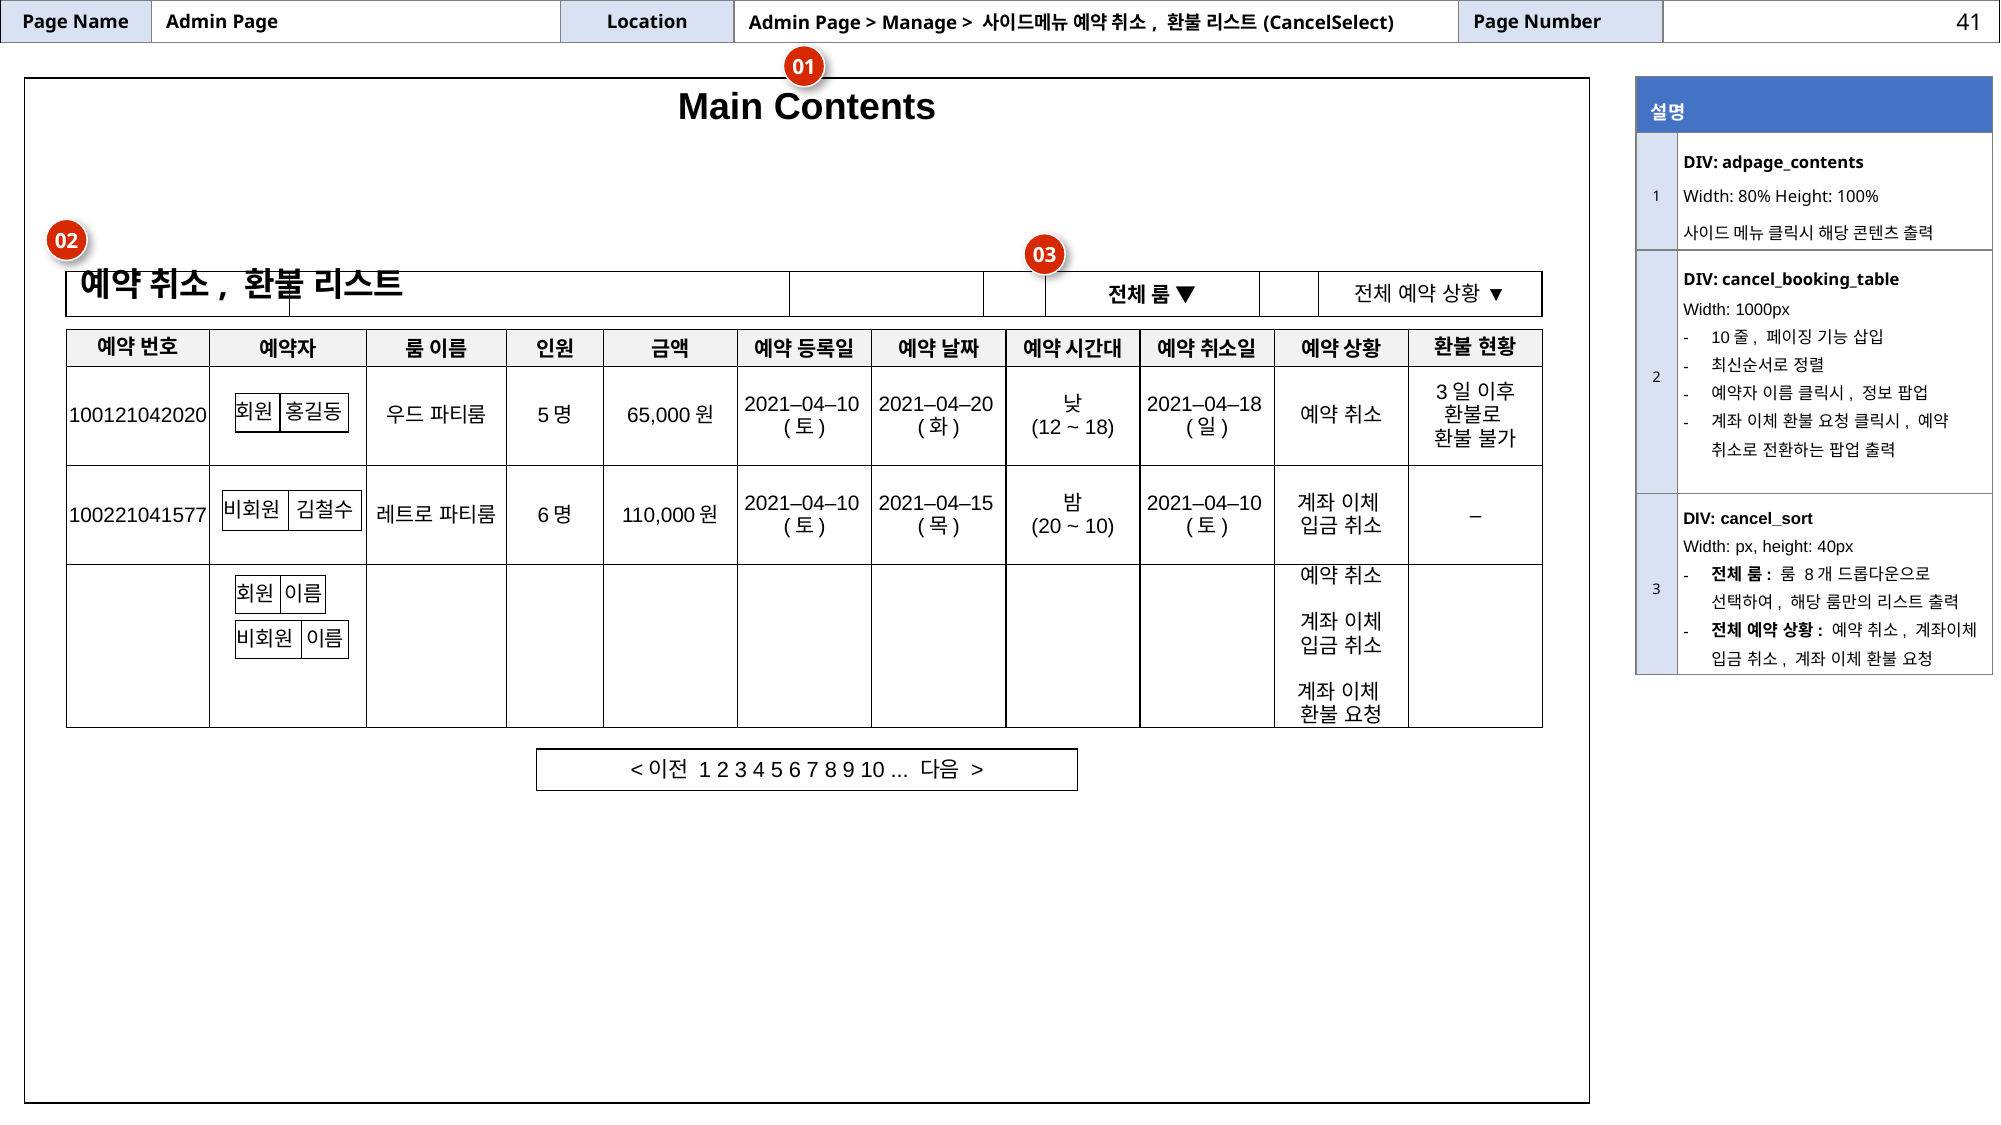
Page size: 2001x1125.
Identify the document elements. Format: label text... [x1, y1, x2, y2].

table_header [1260, 272, 1318, 316]
table_header 회원 [236, 576, 280, 613]
table_header [790, 311, 983, 316]
table_header [67, 311, 289, 316]
table_header 예약 취소일 [1141, 330, 1274, 366]
table_header [1664, 1, 1999, 42]
table_cell [738, 565, 871, 727]
table_header 설명 [1637, 77, 1992, 132]
table_cell 우드 파티룸 [367, 367, 506, 465]
table_cell 2021–04–10 (토) [738, 466, 871, 564]
table_cell 3 [1637, 494, 1677, 674]
table_cell 100221041577 [67, 466, 209, 564]
table_header 이름 [302, 621, 348, 658]
table_cell 65,000원 [604, 367, 737, 465]
text_box 03 [1023, 233, 1066, 255]
text_box 02 [45, 219, 88, 261]
table_header 홍길동 [281, 394, 348, 431]
table_header 예약 상황 [1275, 330, 1408, 366]
table_header 예약 시간대 [1007, 330, 1139, 366]
table_header Location [561, 1, 733, 42]
table_cell [872, 565, 1005, 727]
table_header Page Number [1459, 1, 1662, 42]
table_header 예약 날짜 [872, 330, 1005, 366]
table_cell 낮 (12 ~ 18) [1007, 367, 1139, 465]
table_cell 밤 (20 ~ 10) [1007, 466, 1139, 564]
text_box 예약 취소, 환불 리스트 [65, 255, 1067, 311]
table_cell 2021–04–20 (화) [872, 367, 1005, 465]
table_cell [1409, 565, 1542, 727]
table_cell 110,000원 [604, 466, 737, 564]
table_header 인원 [507, 330, 603, 366]
table_header Admin Page > Manage > 사이드메뉴 예약 취소, 환불 리스트(CancelSelect) [735, 1, 1458, 42]
table_header 김철수 [289, 491, 361, 530]
table_header 이름 [281, 576, 325, 613]
table_cell 2021–04–10 (토) [738, 367, 871, 465]
table_cell 예약 취소 [1275, 367, 1408, 465]
table_header 전체 룸 ▼ [1046, 272, 1259, 316]
table_header 전체 예약 상황 ▼ [1319, 272, 1541, 316]
table_cell 3일 이후 환불로 환불 불가 [1409, 367, 1542, 465]
table_header 비회원 [236, 621, 301, 658]
table_header Admin Page [152, 1, 560, 42]
table_cell [1007, 565, 1139, 727]
table_cell [210, 367, 366, 465]
table_cell [67, 565, 209, 727]
table_header <이전 1 2 3 4 5 6 7 8 9 10 ... 다음 > [537, 750, 1077, 790]
table_cell [1141, 565, 1274, 727]
table_header 환불 현황 [1409, 330, 1542, 366]
table_header [290, 311, 789, 316]
table_header 룸 이름 [367, 330, 506, 366]
table_cell 5명 [507, 367, 603, 465]
table_cell 계좌 이체 입금 취소 [1275, 466, 1408, 564]
table_header 예약 번호 [67, 330, 209, 366]
table_header 금액 [604, 330, 737, 366]
table_cell 2021–04–10 (토) [1141, 466, 1274, 564]
table_header 예약자 [210, 330, 366, 366]
table_cell [604, 565, 737, 727]
table_cell DIV: adpage_contents Width: 80% Height: 100% 사이드 메뉴 클릭시 해당 콘텐츠 출력 [1678, 133, 1992, 249]
text_box 41 [1660, 0, 1998, 39]
table_cell 2 [1637, 251, 1677, 493]
table_cell [367, 565, 506, 727]
table_cell DIV: cancel_booking_table Width: 1000px 10줄, 페이징 기능 삽입 최신순서로 정렬 예약자 이름 클릭시, 정보 팝업 계좌 이체 환불 요청 클릭시, 예약 취소로 전환하는 팝업 출력 [1678, 251, 1992, 493]
table_header Page Name [1, 1, 151, 42]
table_cell 6명 [507, 466, 603, 564]
table_cell 1 [1637, 133, 1677, 249]
table_cell [210, 565, 366, 727]
table_cell DIV: cancel_sort Width: px, height: 40px 전체 룸: 룸 8개 드롭다운으로 선택하여, 해당 룸만의 리스트 출력 전체 예약 상황: 예약 취소, 계좌이체 입금 취소, 계좌 이체 환불 요청 [1678, 494, 1992, 674]
table_cell 2021–04–15 (목) [872, 466, 1005, 564]
table_cell [210, 466, 366, 564]
table_header 회원 [236, 394, 279, 431]
table_cell [507, 565, 603, 727]
table_cell 레트로 파티룸 [367, 466, 506, 564]
table_cell 2021–04–18 (일) [1141, 367, 1274, 465]
table_cell 100121042020 [67, 367, 209, 465]
table_header 예약 등록일 [738, 330, 871, 366]
table_cell 예약 취소 계좌 이체 입금 취소 계좌 이체 환불 요청 [1275, 565, 1408, 727]
table_header Main Contents [25, 79, 1589, 1102]
table_cell – [1409, 466, 1542, 564]
table_header [984, 311, 1045, 316]
table_header 비회원 [223, 491, 288, 530]
text_box 01 [783, 45, 825, 87]
